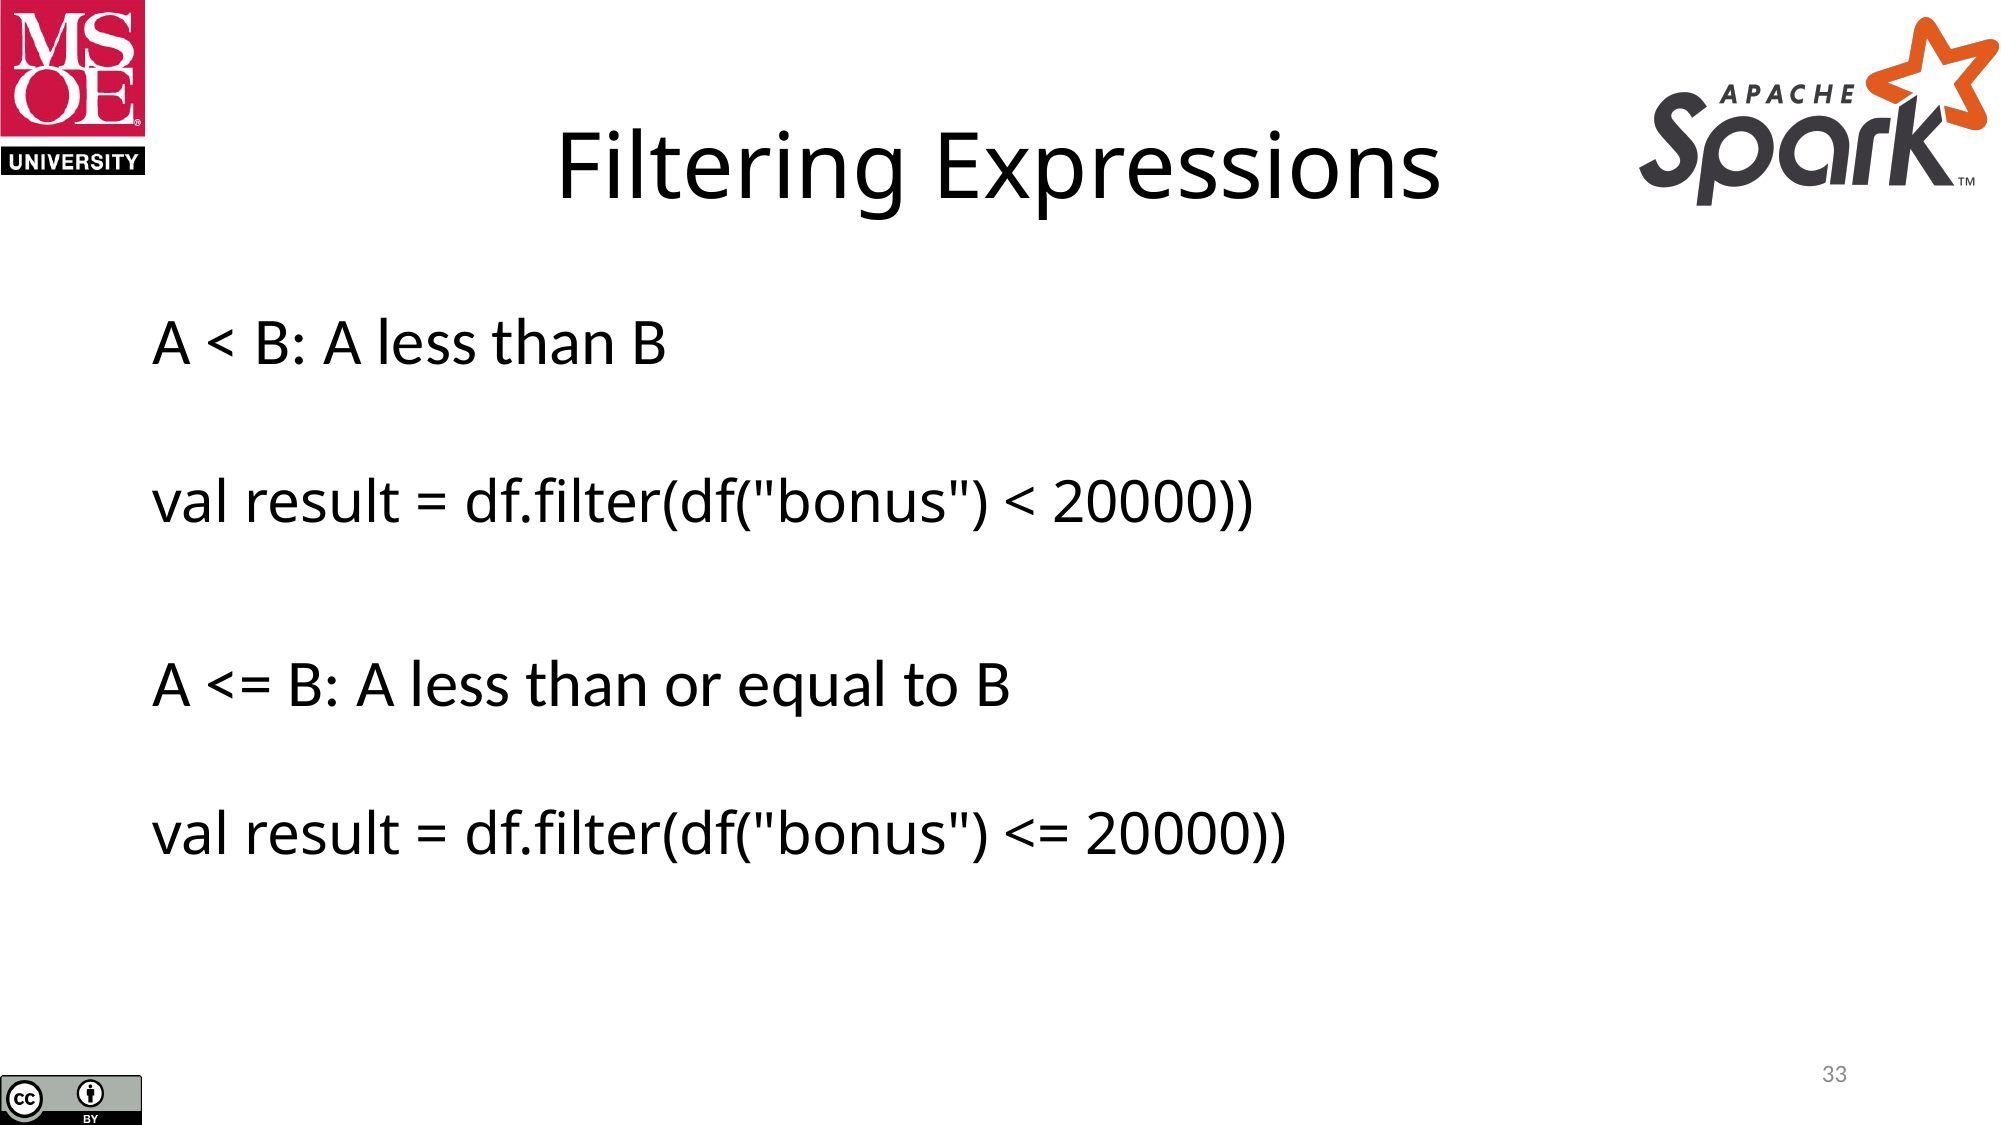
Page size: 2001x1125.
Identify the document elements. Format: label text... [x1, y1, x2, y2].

picture [0, 1075, 142, 1125]
picture [1638, 17, 2000, 206]
list A < B: A less than B val result = df.filter(df("bonus") < 20000)) A <= B: A less than or equal to B val result = df.filter(df("bonus") <= 20000)) [137, 299, 1863, 1014]
slide_number 33 [1412, 1042, 1863, 1103]
picture [0, 0, 145, 175]
title Filtering Expressions [137, 59, 1863, 278]
